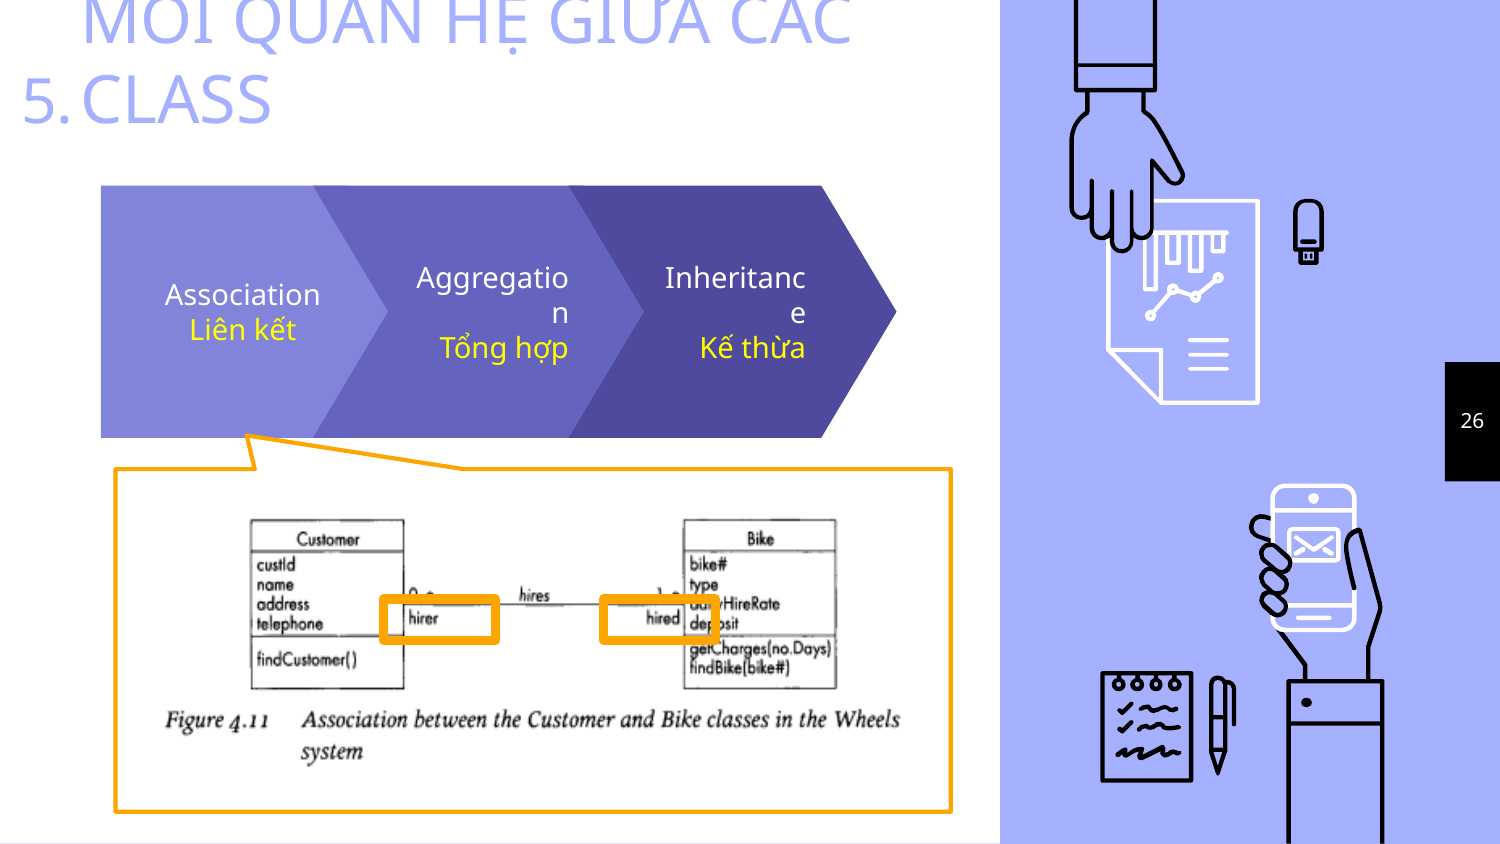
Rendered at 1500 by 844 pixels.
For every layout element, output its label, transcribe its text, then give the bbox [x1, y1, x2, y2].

slide_number 26 [1444, 362, 1500, 482]
text_box Inheritance Kế thừa [568, 185, 897, 438]
text_box Association Liên kết [100, 185, 387, 438]
text_box 5. [5, 43, 89, 152]
picture [135, 498, 928, 783]
text_box MỐI QUAN HỆ GIỮA CÁC CLASS [64, 0, 1023, 152]
text_box Aggregation Tổng hợp [312, 185, 643, 438]
text_box [113, 433, 953, 814]
